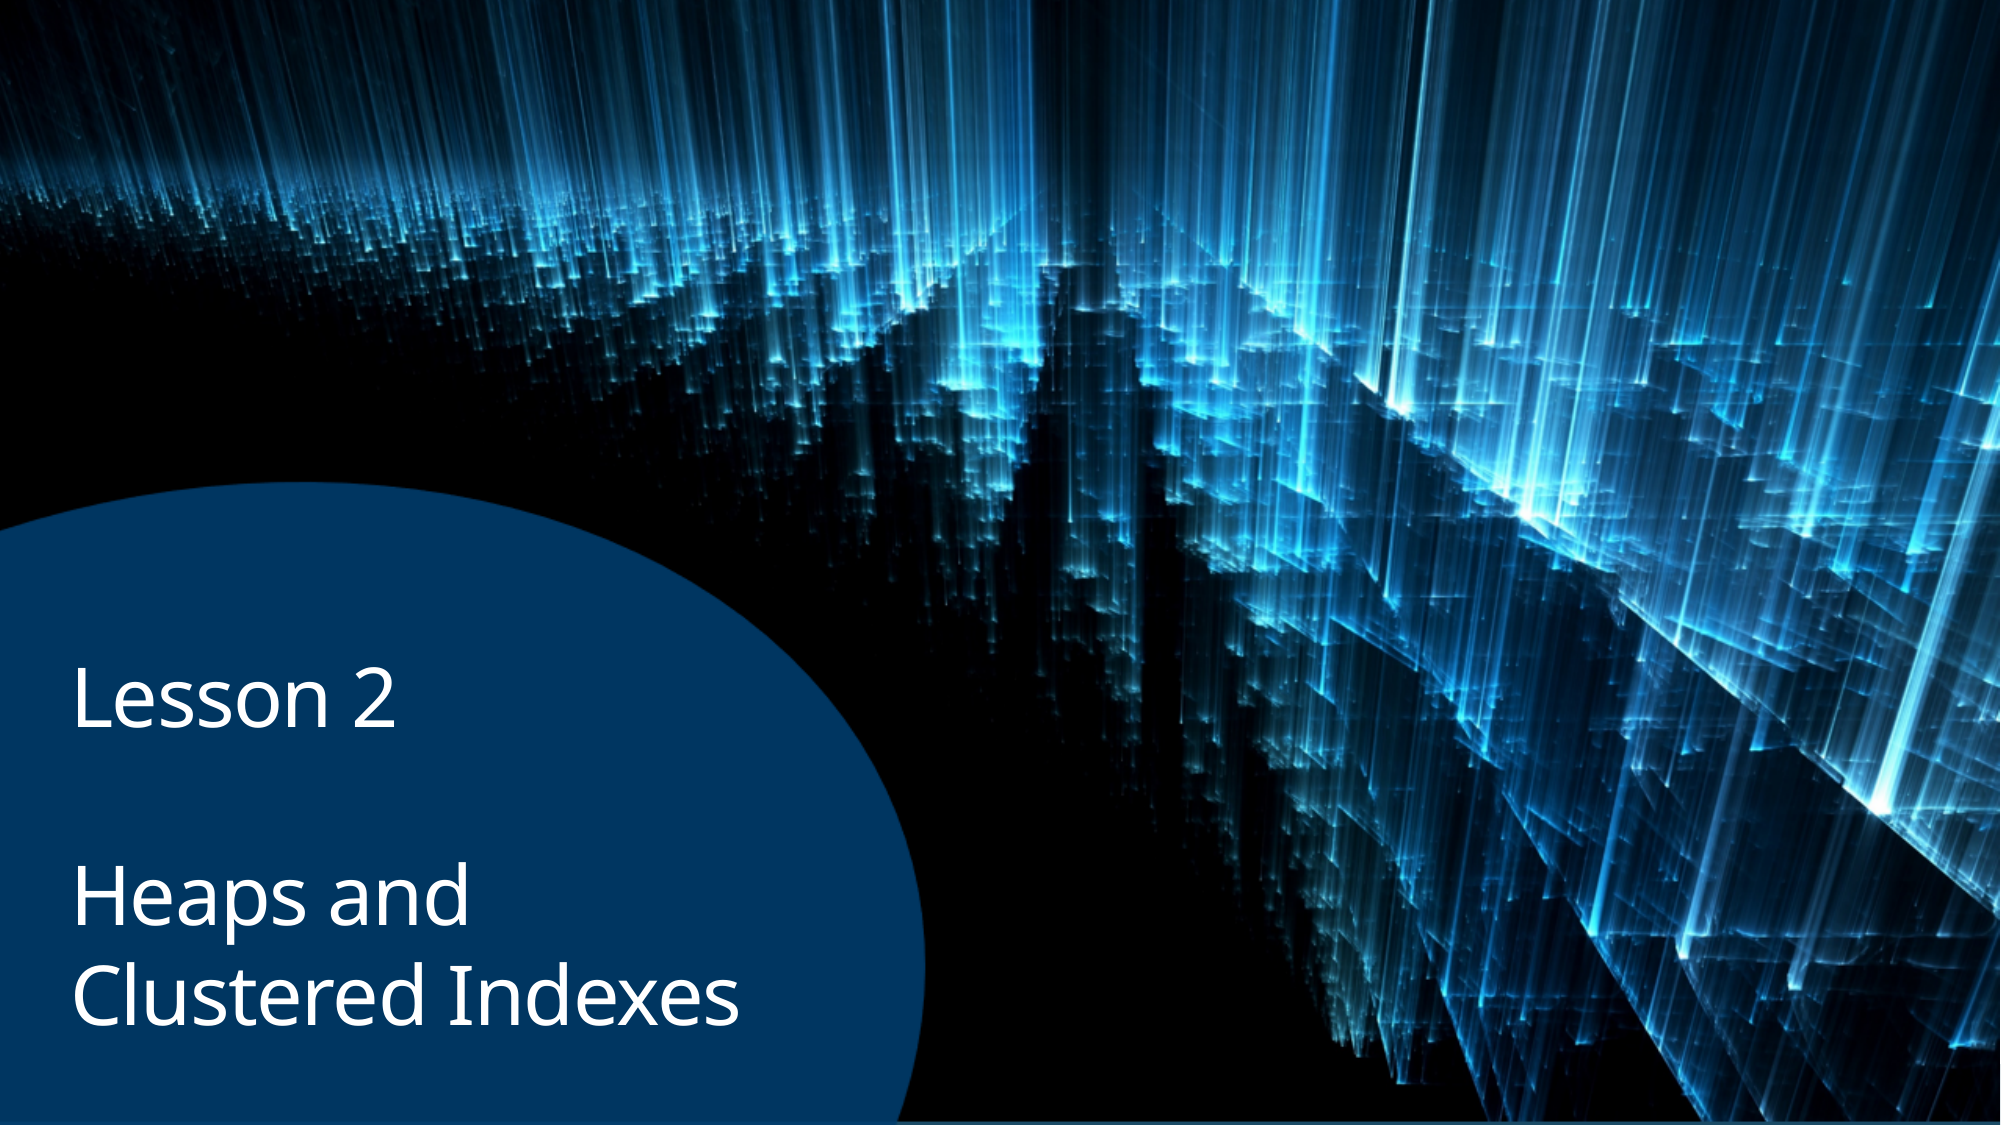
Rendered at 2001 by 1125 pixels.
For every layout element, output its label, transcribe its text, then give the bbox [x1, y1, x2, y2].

title Lesson 2 Heaps and Clustered Indexes [46, 629, 1076, 924]
picture [0, 0, 2000, 1125]
